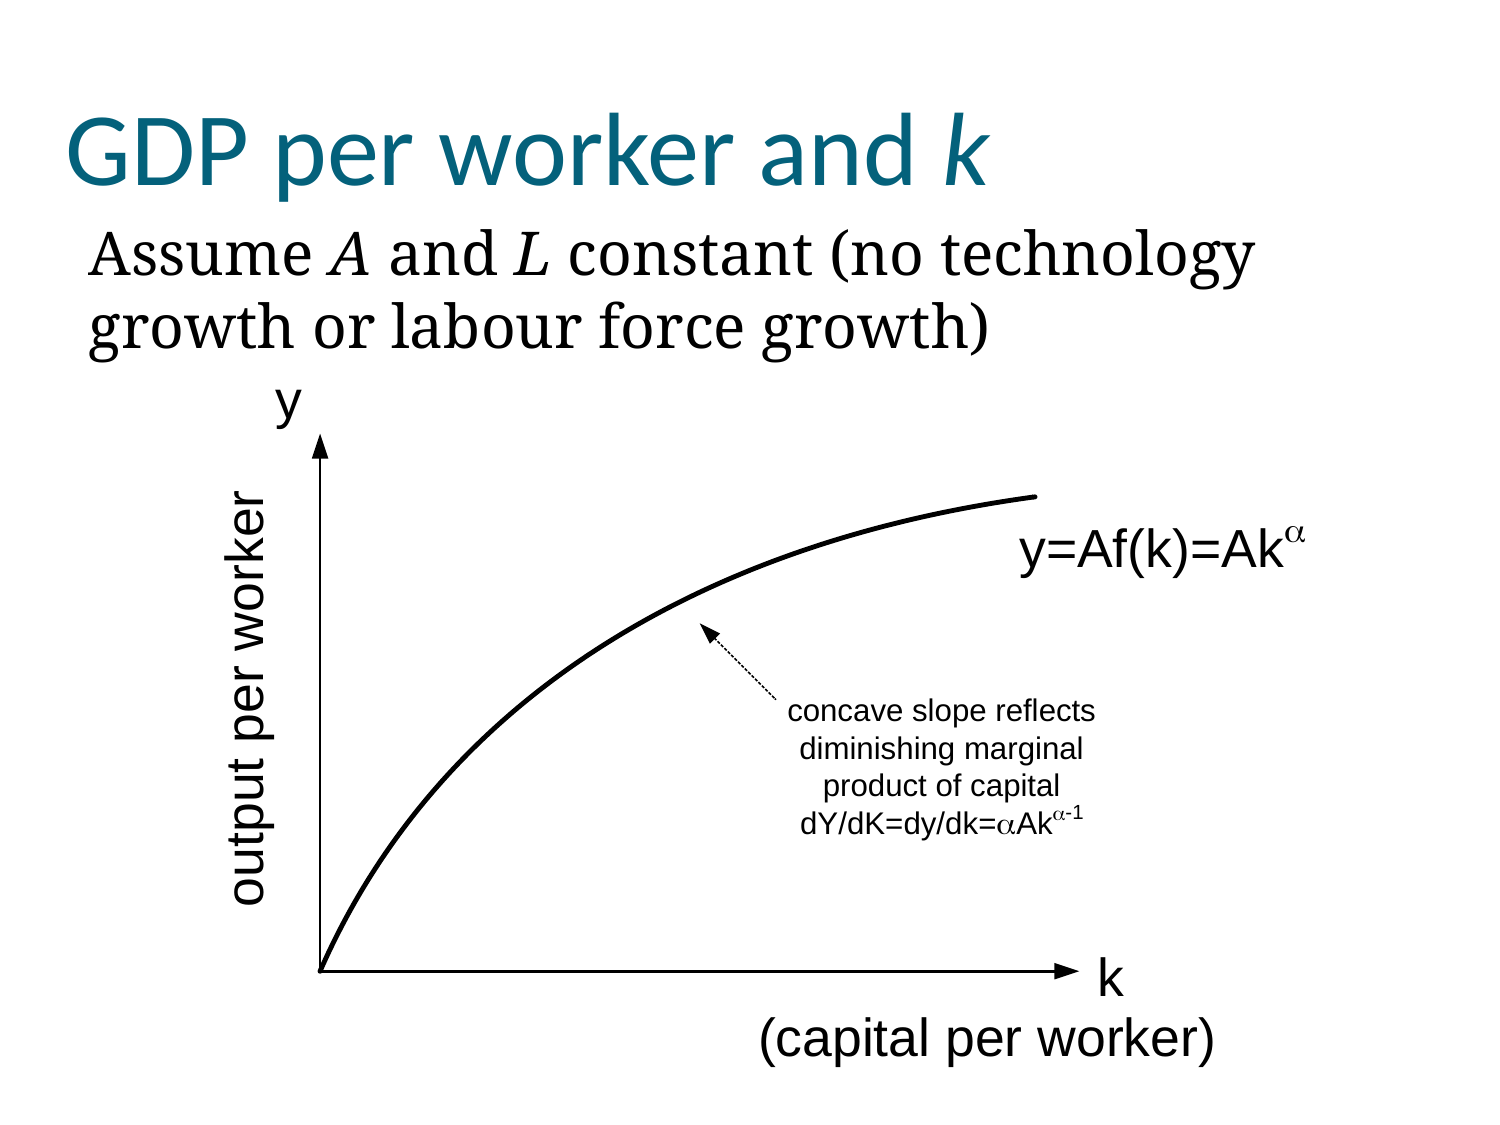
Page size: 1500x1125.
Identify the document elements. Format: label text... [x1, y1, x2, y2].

text_box GDP per worker and k [65, 19, 1416, 207]
text_box Assume A and L constant (no technology growth or labour force growth) [73, 208, 1434, 367]
picture [204, 359, 1309, 1076]
